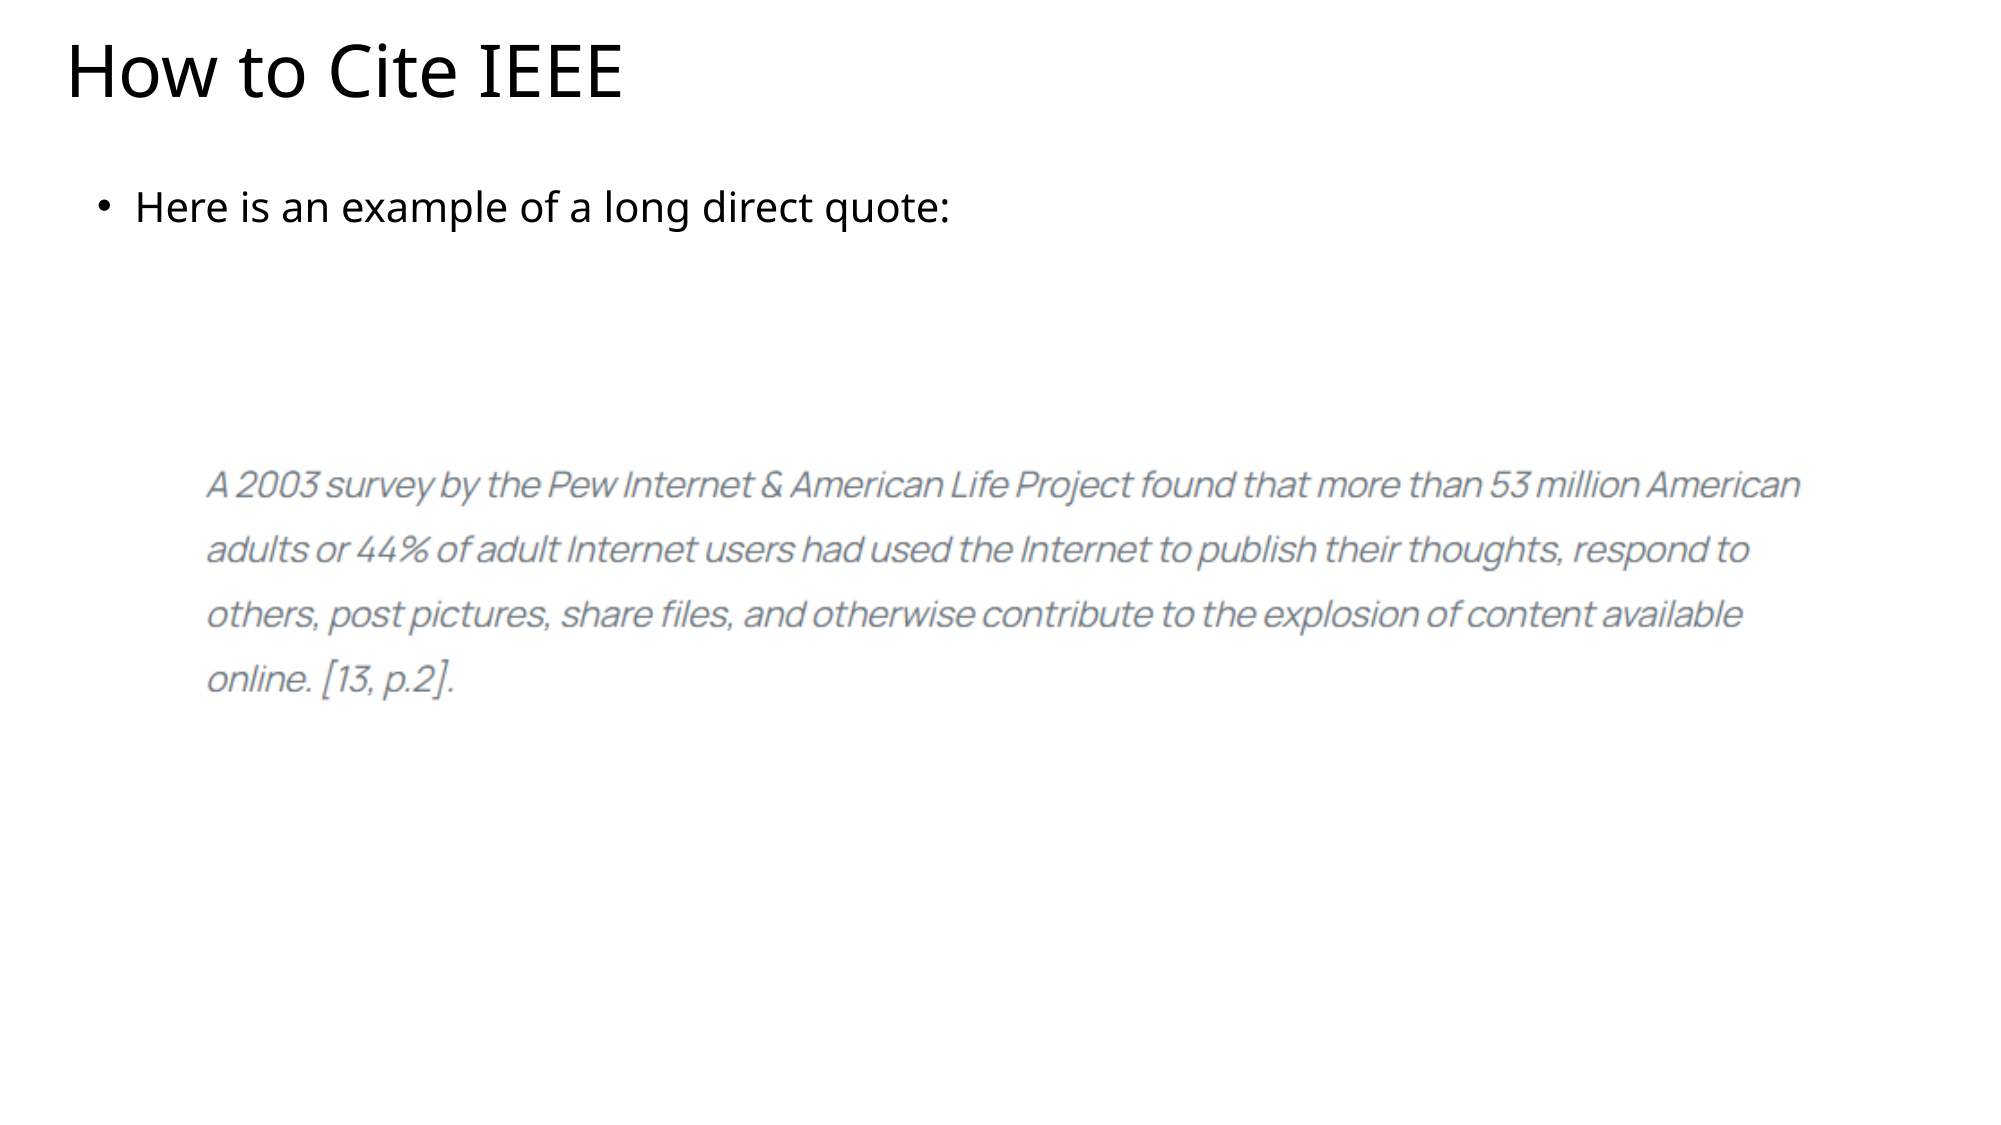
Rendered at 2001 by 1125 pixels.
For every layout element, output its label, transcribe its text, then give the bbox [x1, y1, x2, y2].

list Here is an example of a long direct quote: [82, 147, 1837, 978]
title How to Cite IEEE [50, 25, 1775, 122]
picture [175, 449, 1824, 710]
